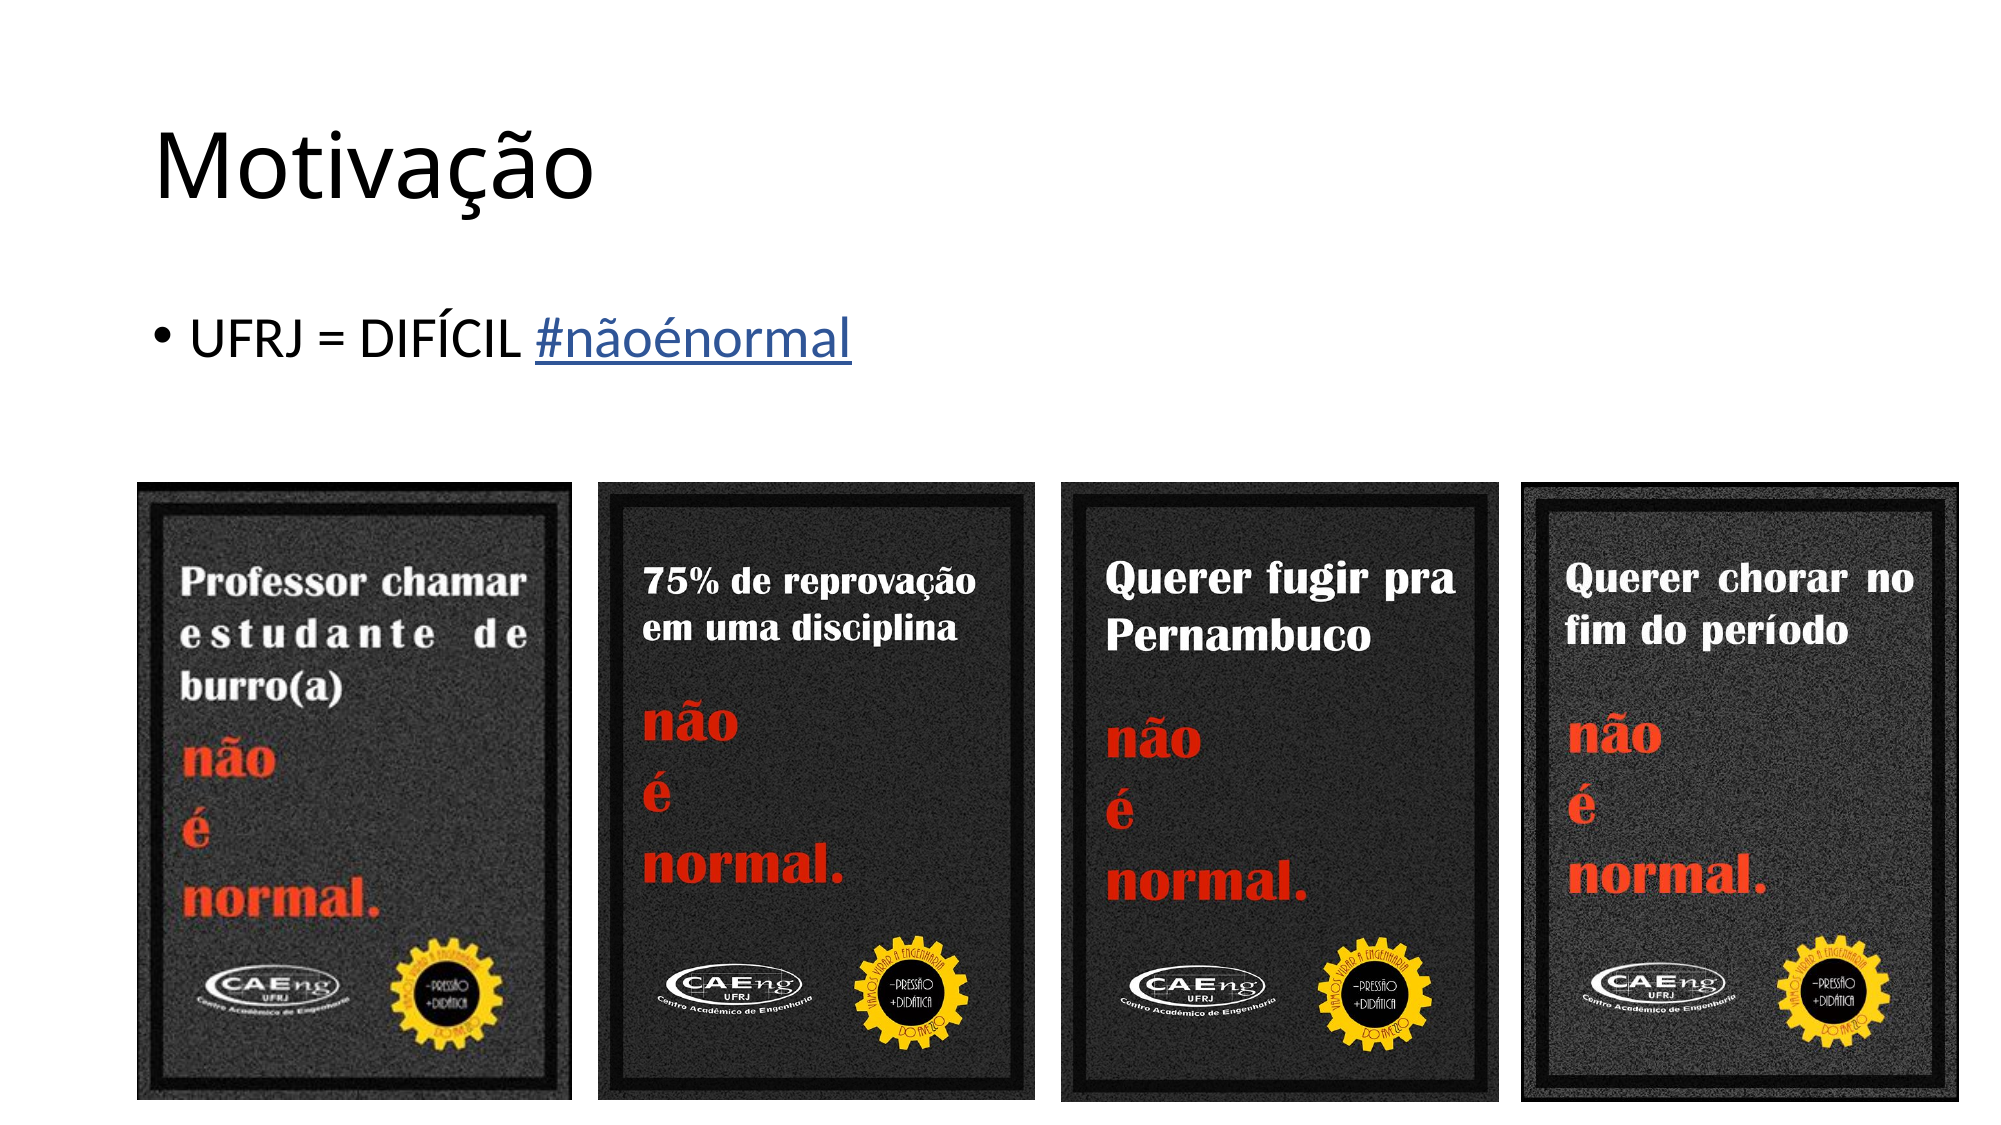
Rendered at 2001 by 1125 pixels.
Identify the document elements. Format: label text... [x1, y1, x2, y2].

picture [598, 482, 1035, 1100]
picture [1521, 482, 1959, 1102]
list UFRJ = DIFÍCIL #nãoénormal [137, 299, 1863, 1014]
picture [1061, 482, 1499, 1102]
picture [137, 482, 572, 1100]
title Motivação [137, 59, 1863, 278]
